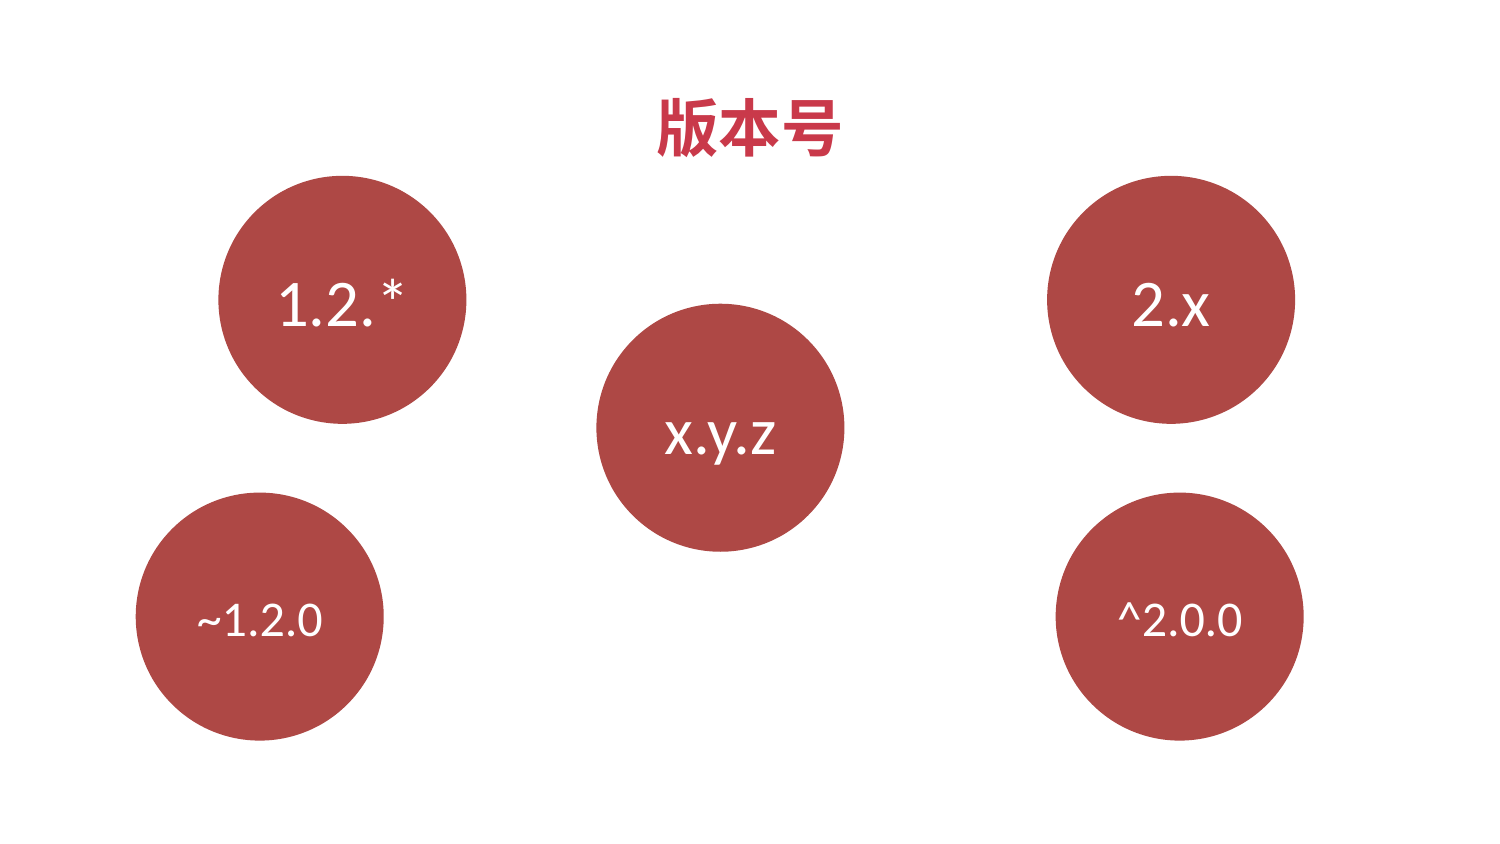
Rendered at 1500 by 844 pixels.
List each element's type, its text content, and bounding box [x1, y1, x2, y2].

text_box ~1.2.0 [135, 492, 384, 741]
text_box 版本号 [0, 81, 1500, 172]
text_box x.y.z [596, 303, 845, 552]
text_box 2.x [1047, 175, 1296, 424]
text_box 1.2.* [218, 175, 467, 424]
text_box ^2.0.0 [1055, 492, 1304, 741]
